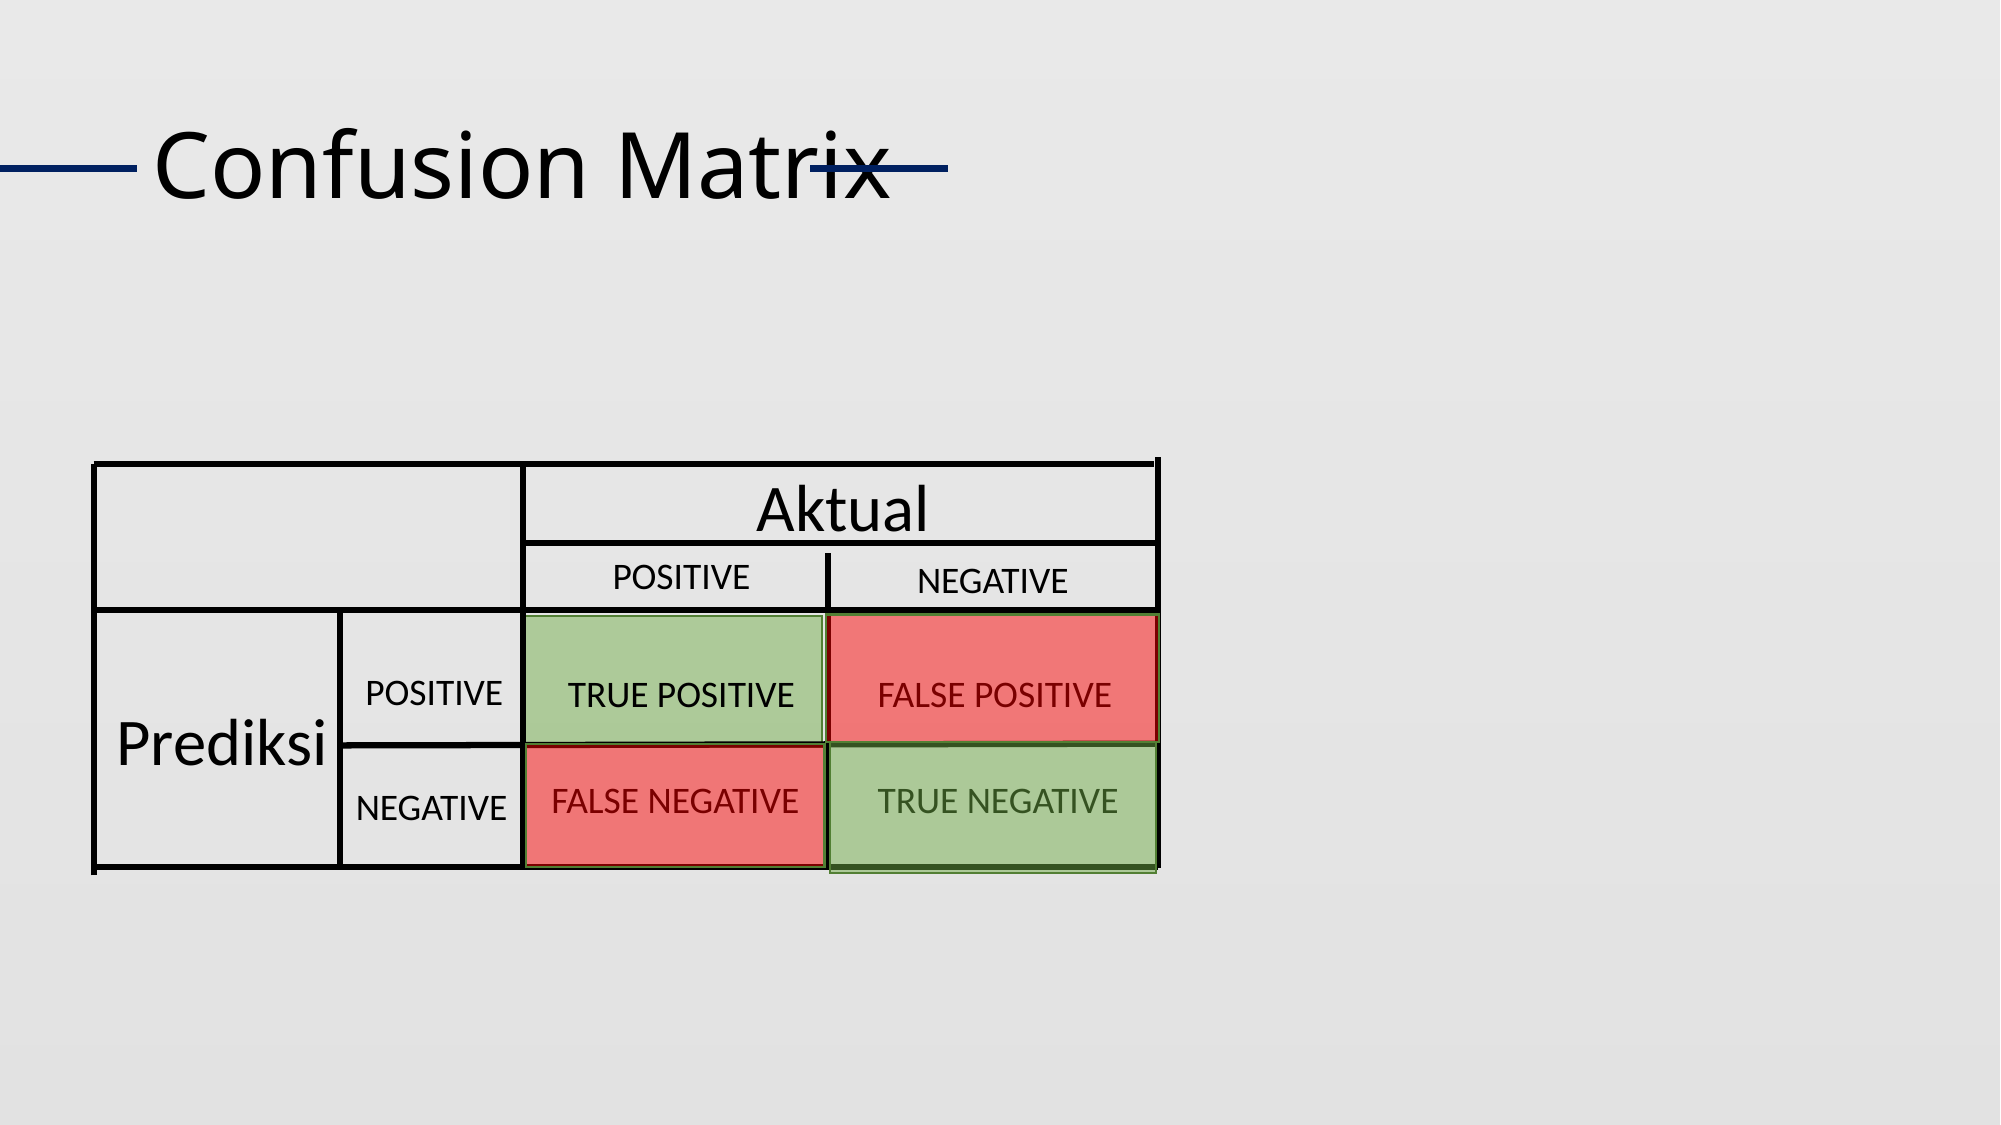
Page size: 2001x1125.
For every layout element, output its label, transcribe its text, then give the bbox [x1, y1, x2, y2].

text_box POSITIVE [597, 546, 766, 605]
text_box [525, 746, 826, 866]
title Confusion Matrix [137, 59, 1863, 278]
text_box [526, 615, 823, 741]
text_box [829, 613, 1158, 743]
text_box [829, 746, 1157, 866]
text_box Aktual [741, 467, 945, 540]
text_box [829, 867, 1157, 874]
text_box Aktual [766, 546, 945, 552]
text_box NEGATIVE [902, 548, 1084, 609]
text_box NEGATIVE [343, 775, 522, 836]
text_box Aktual [741, 456, 945, 461]
text_box POSITIVE [350, 660, 519, 721]
text_box TRUE POSITIVE [553, 662, 811, 723]
text_box Prediksi [101, 691, 337, 786]
